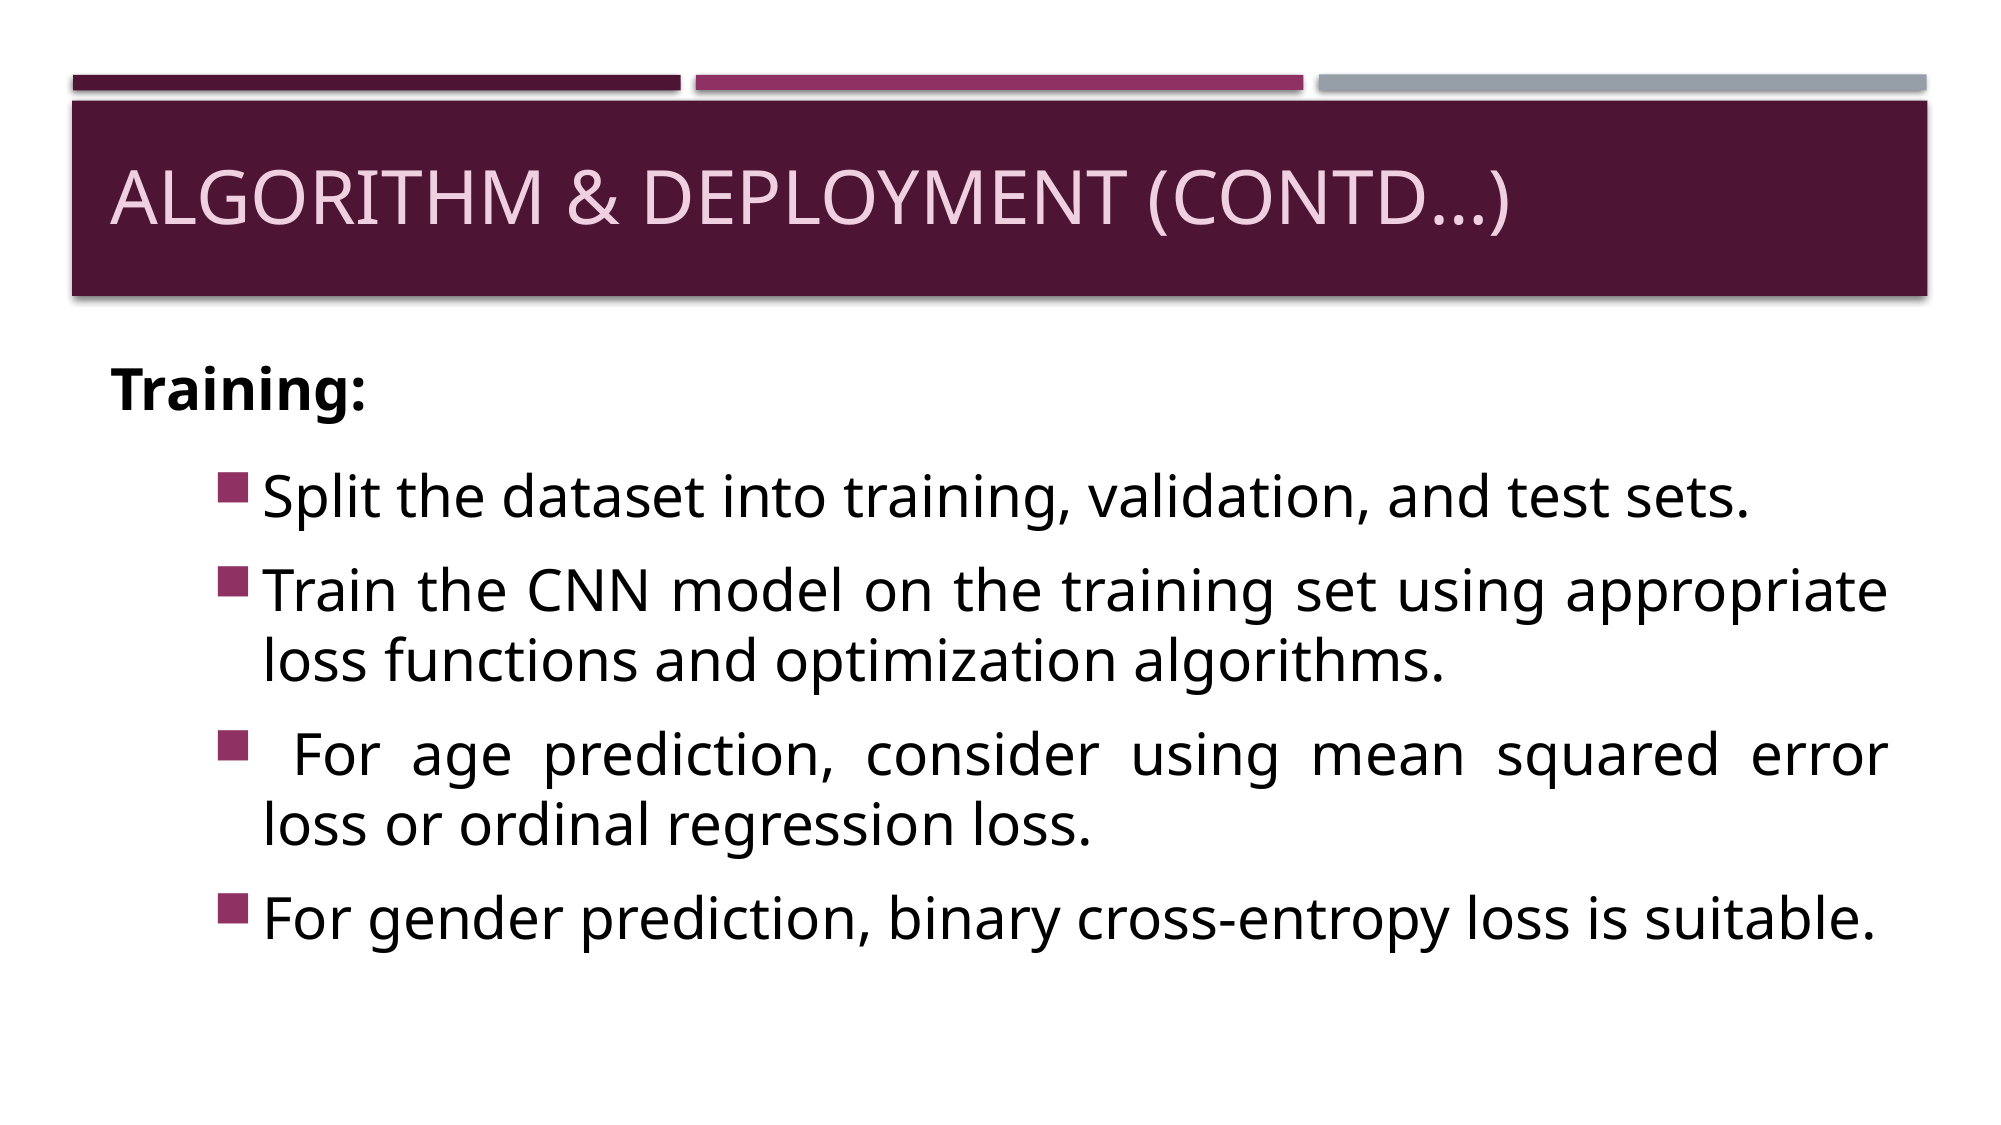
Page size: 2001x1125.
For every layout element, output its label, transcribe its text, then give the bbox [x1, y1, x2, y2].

text_box Training: [95, 344, 1019, 430]
list Split the dataset into training, validation, and test sets. Train the CNN model on the training set using appropriate loss functions and optimization algorithms. For age prediction, consider using mean squared error loss or ordinal regression loss. For gender prediction, binary cross-entropy loss is suitable. [197, 356, 1905, 961]
title Algorithm & deployment (conTD…) [95, 80, 1905, 248]
